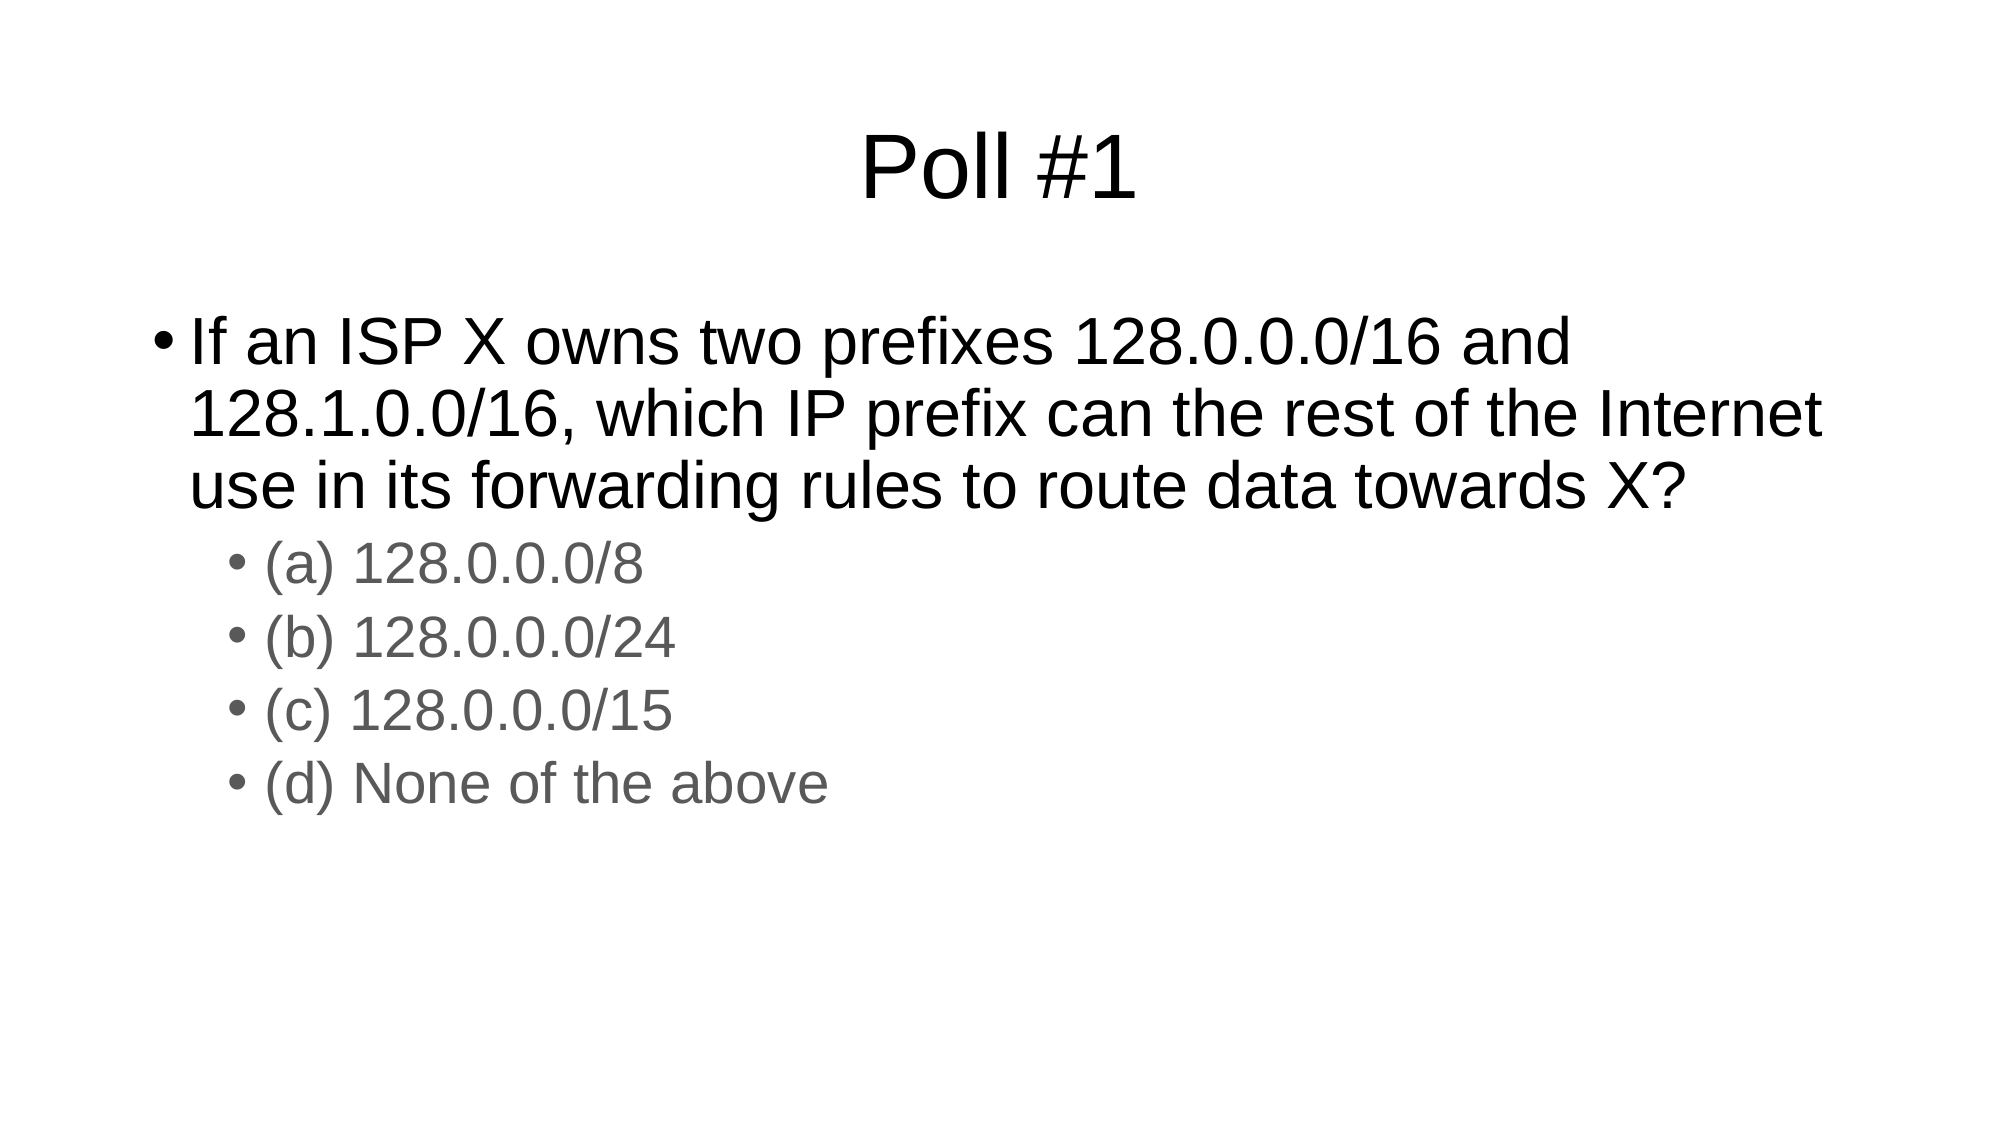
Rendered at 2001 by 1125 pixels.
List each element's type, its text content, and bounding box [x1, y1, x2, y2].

list If an ISP X owns two prefixes 128.0.0.0/16 and 128.1.0.0/16, which IP prefix can the rest of the Internet use in its forwarding rules to route data towards X? (a) 128.0.0.0/8 (b) 128.0.0.0/24 (c) 128.0.0.0/15 (d) None of the above [137, 299, 1863, 1014]
title Poll #1 [137, 59, 1863, 278]
